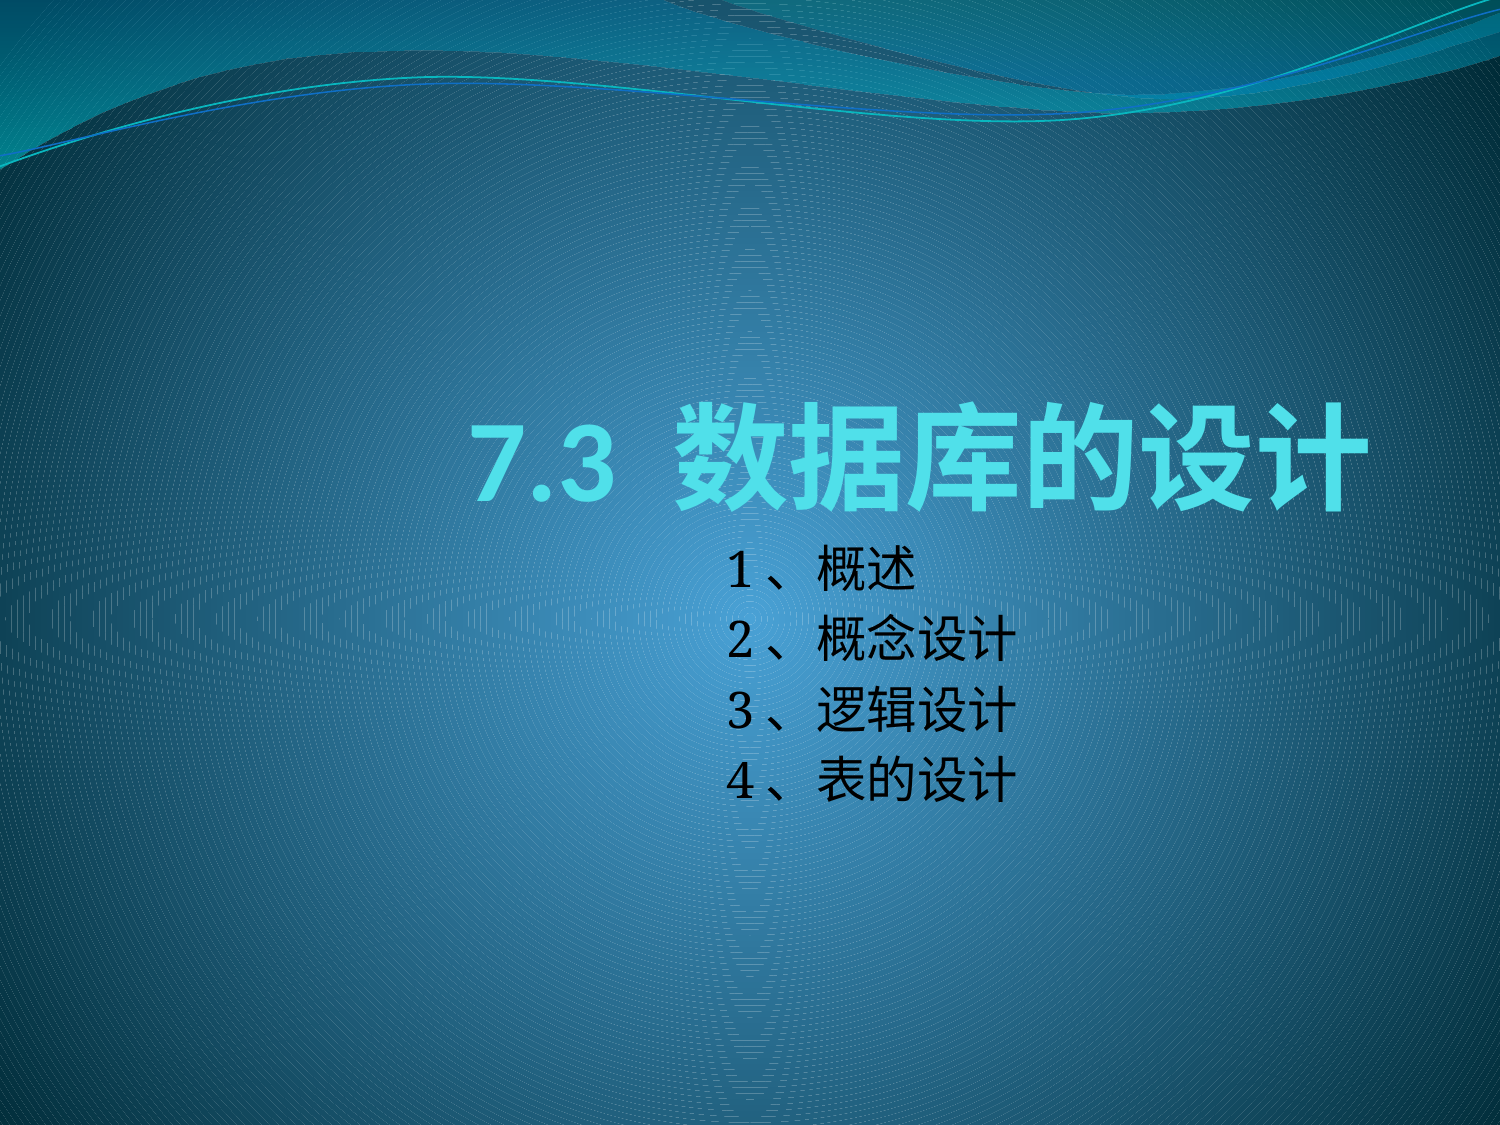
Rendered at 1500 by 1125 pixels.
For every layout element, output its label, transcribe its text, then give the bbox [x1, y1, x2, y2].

title 7.3 数据库的设计 [87, 224, 1376, 525]
subtitle 1、概述 2、概念设计 3、逻辑设计 4、表的设计 [726, 529, 1376, 818]
